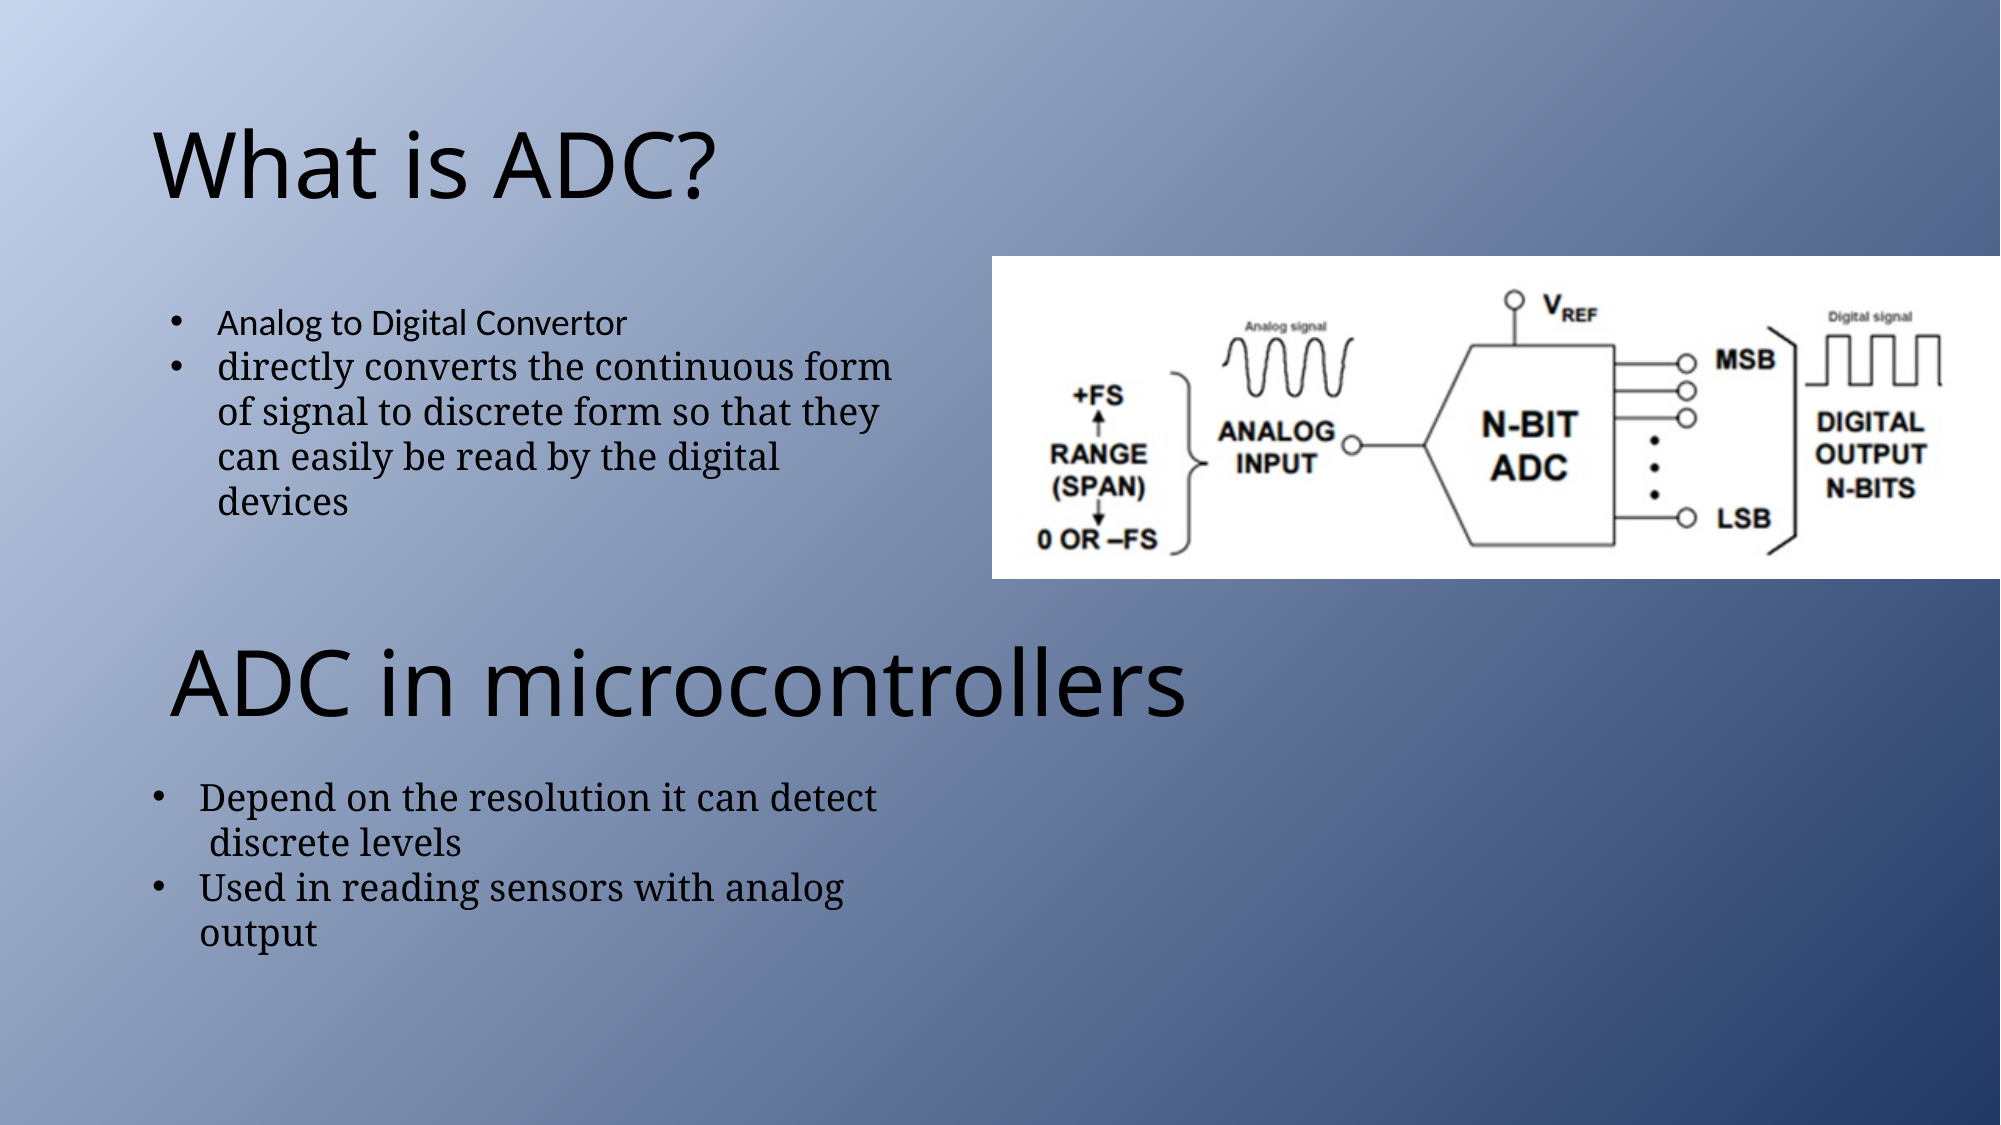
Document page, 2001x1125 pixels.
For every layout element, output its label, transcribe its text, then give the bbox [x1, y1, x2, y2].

title What is ADC? [137, 59, 1863, 278]
picture [992, 256, 2000, 579]
text_box Analog to Digital Convertor directly converts the continuous form of signal to discrete form so that they can easily be read by the digital devices [155, 268, 920, 531]
text_box ADC in microcontrollers [155, 578, 1881, 796]
